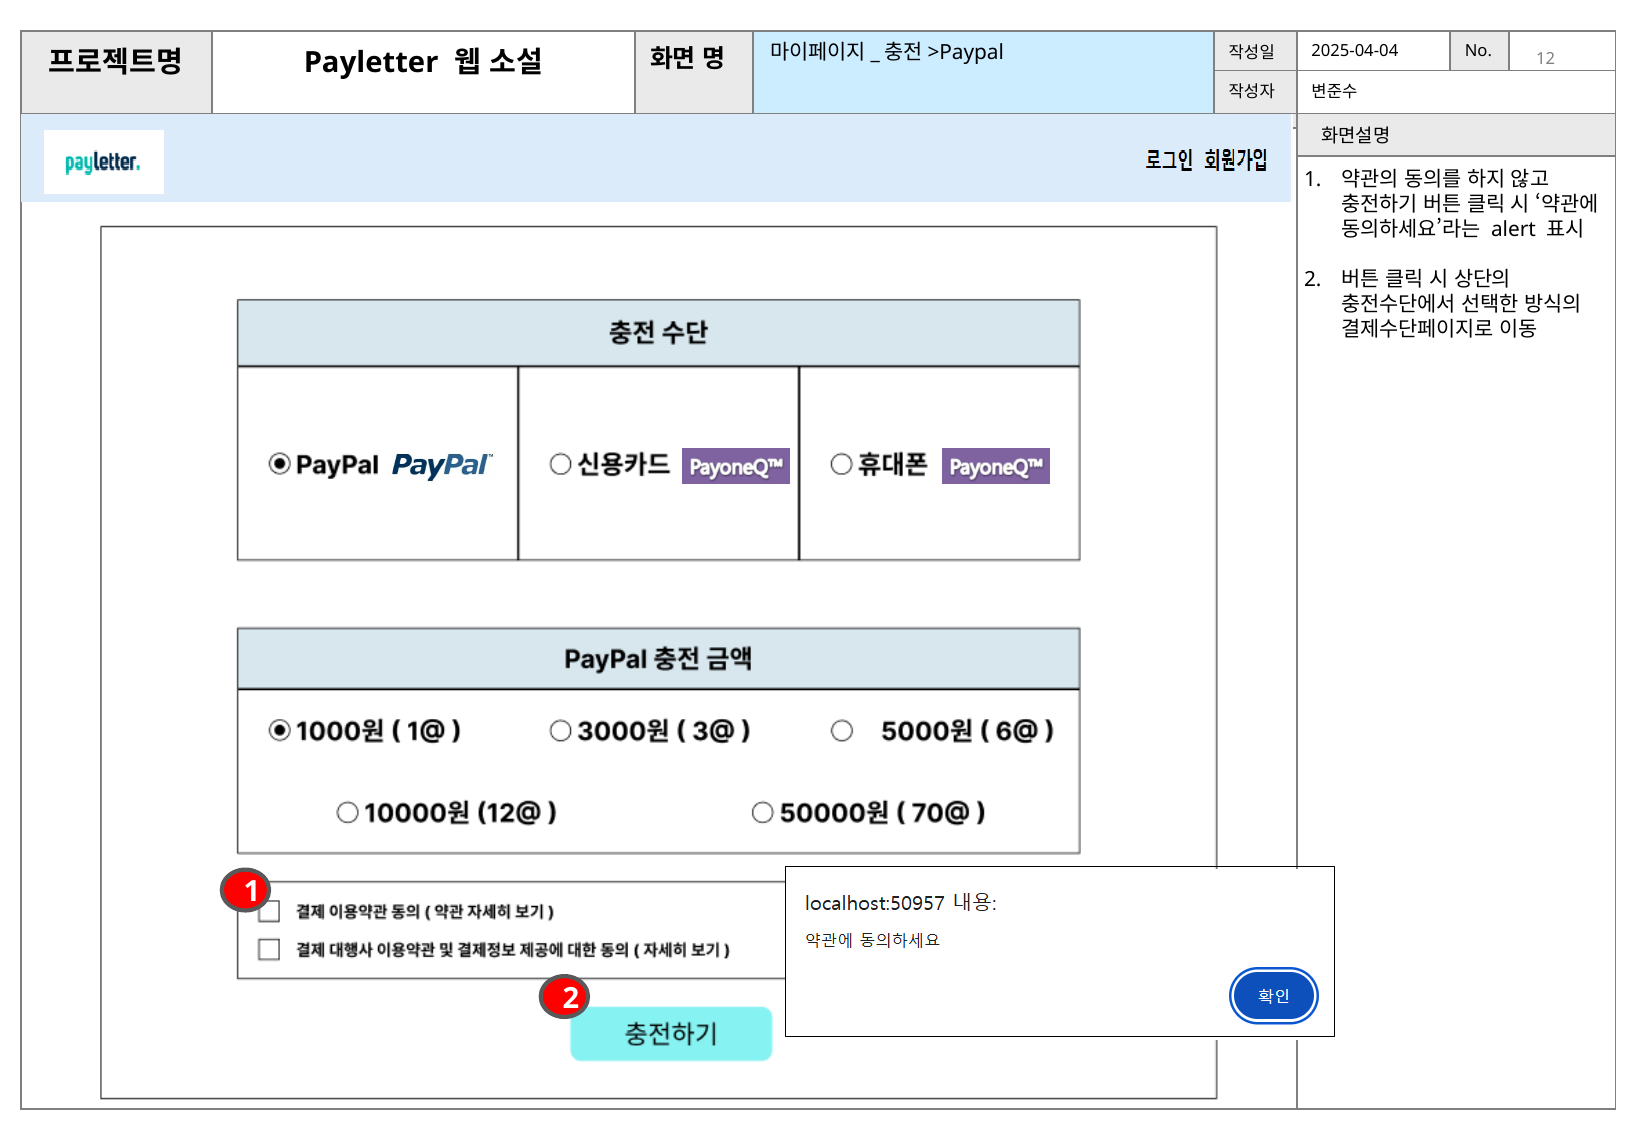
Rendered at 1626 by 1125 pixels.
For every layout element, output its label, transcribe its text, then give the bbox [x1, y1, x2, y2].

picture [20, 114, 1335, 1105]
text_box 마이페이지_충전>Paypal [755, 31, 1025, 71]
text_box [1232, 864, 1336, 870]
text_box 약관의 동의를 하지 않고 충전하기 버튼 클릭 시 ‘약관에 동의하세요’라는 alert 표시 버튼 클릭 시 상단의 충전수단에서 선택한 방식의 결제수단페이지로 이동 [1289, 158, 1625, 1047]
